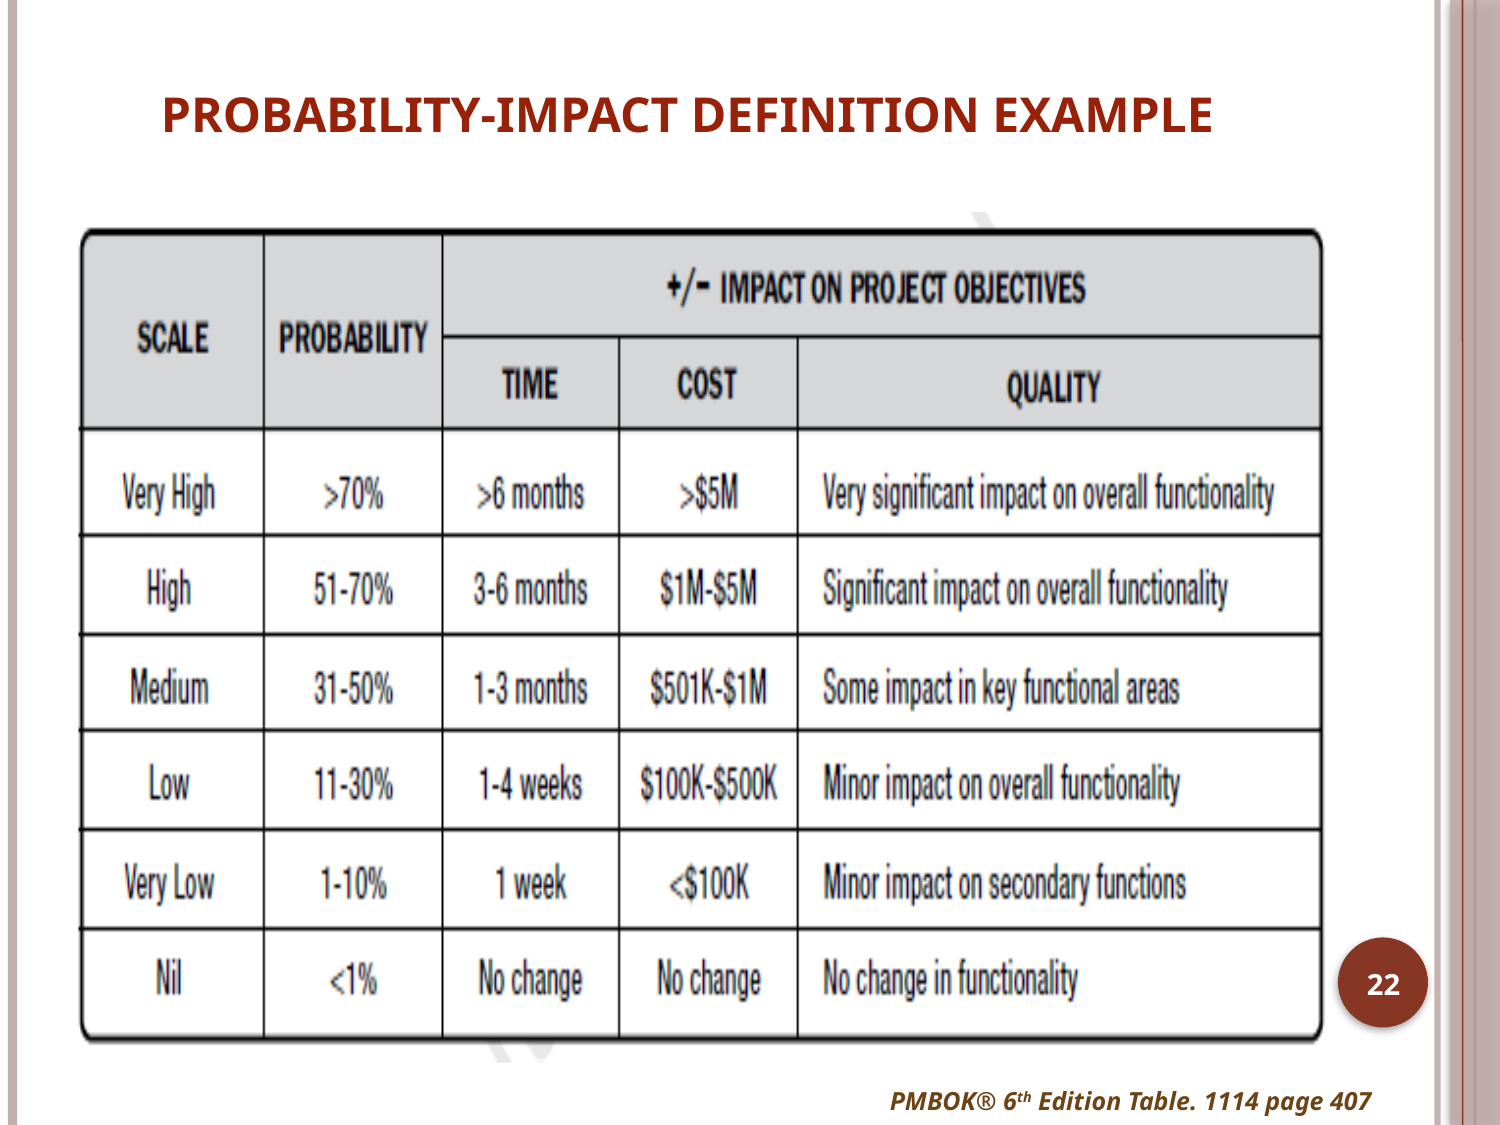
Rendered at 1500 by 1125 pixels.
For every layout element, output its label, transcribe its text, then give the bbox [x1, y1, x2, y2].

title PROBABILITY-IMPACT DEFINITION EXAMPLE [75, 45, 1300, 150]
text_box PMBOK® 6th Edition Table. 1114 page 407 [874, 1077, 1488, 1123]
slide_number 22 [1336, 940, 1434, 1027]
picture [74, 211, 1332, 1063]
